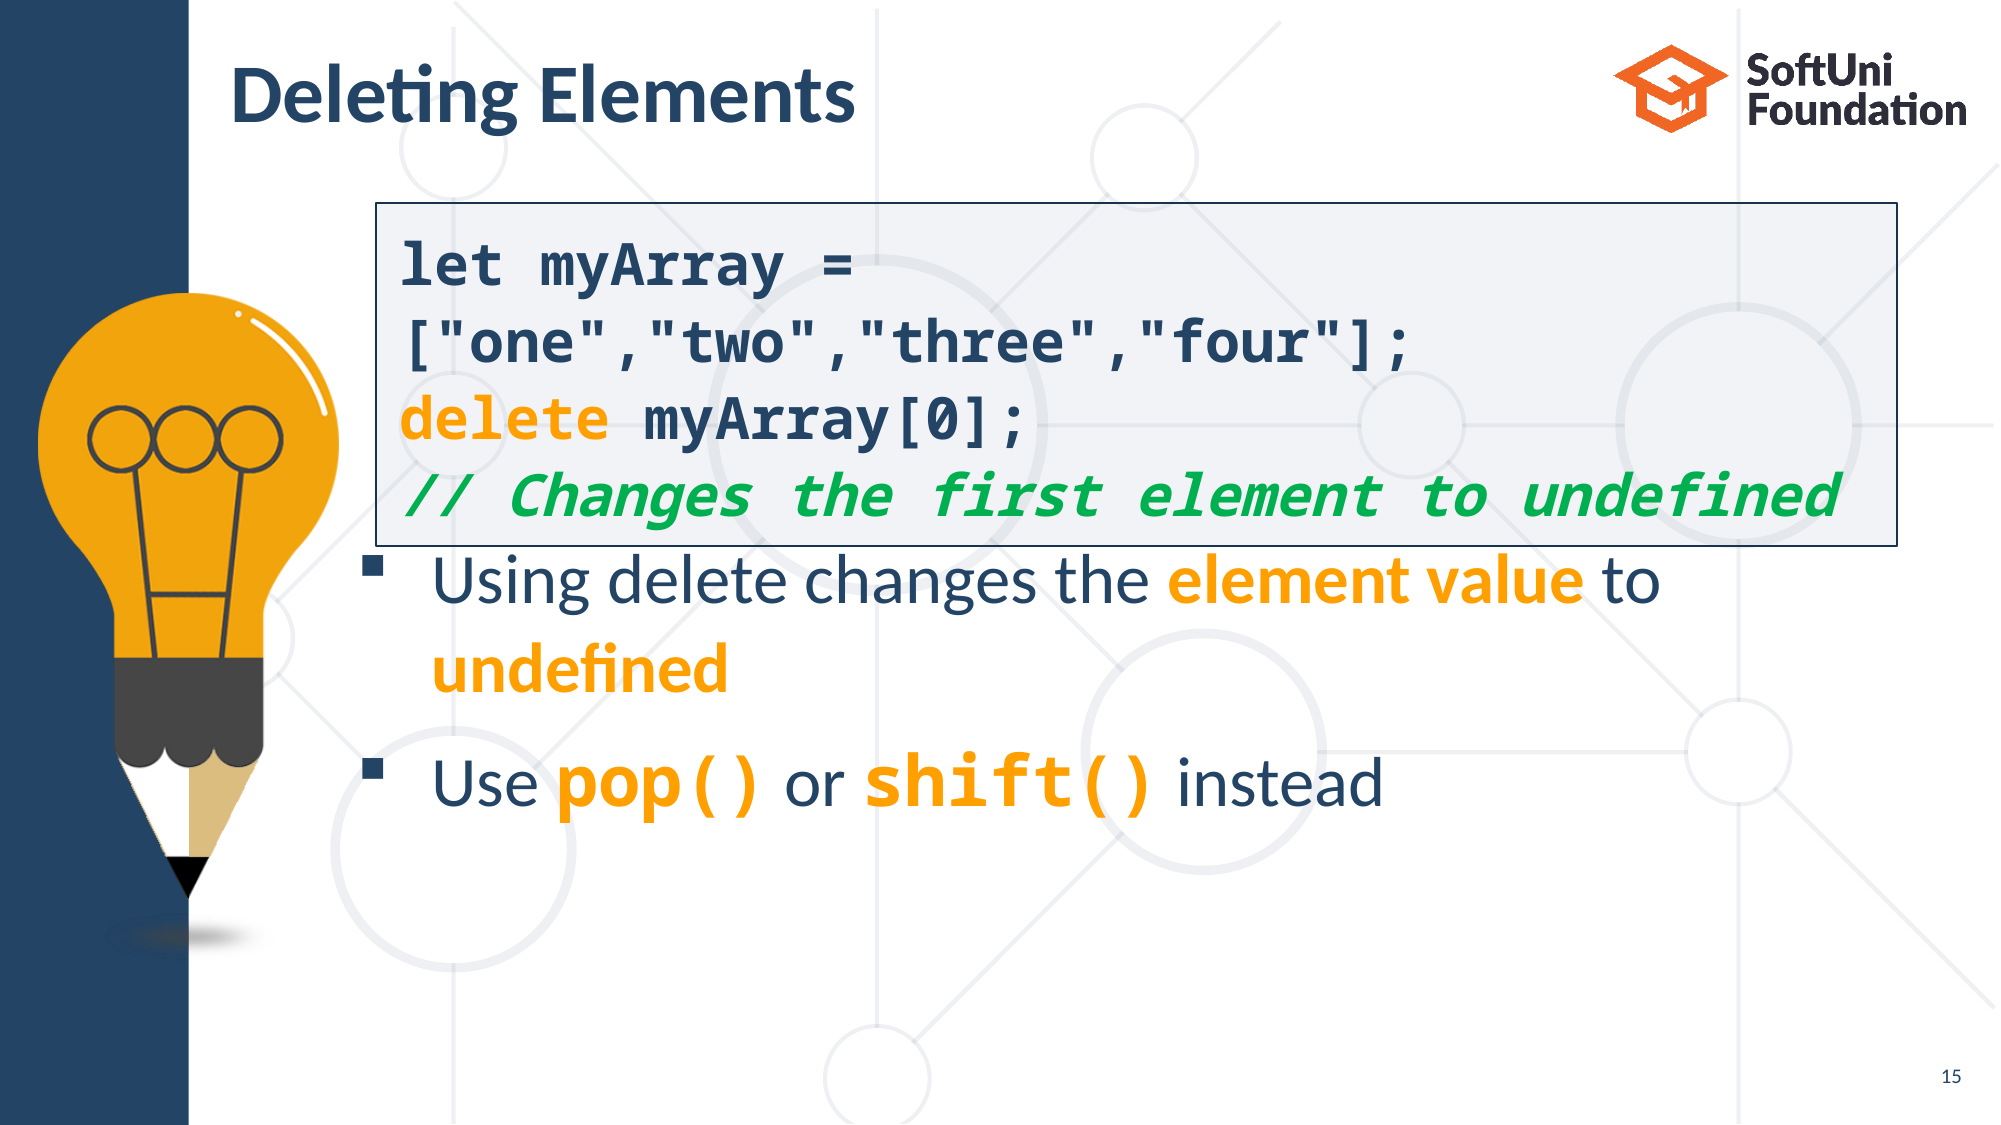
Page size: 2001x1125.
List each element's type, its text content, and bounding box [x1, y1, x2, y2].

picture [38, 293, 338, 961]
text_box let myArray = ["one","two","three","four"]; delete myArray[0]; // Changes the first element to undefined [376, 202, 1898, 546]
title Deleting Elements [212, 16, 1591, 162]
slide_number 15 [1897, 1049, 1968, 1101]
list Using delete changes the element value to undefined Use pop() or shift() instead [338, 183, 1968, 1050]
picture [1613, 44, 1966, 133]
